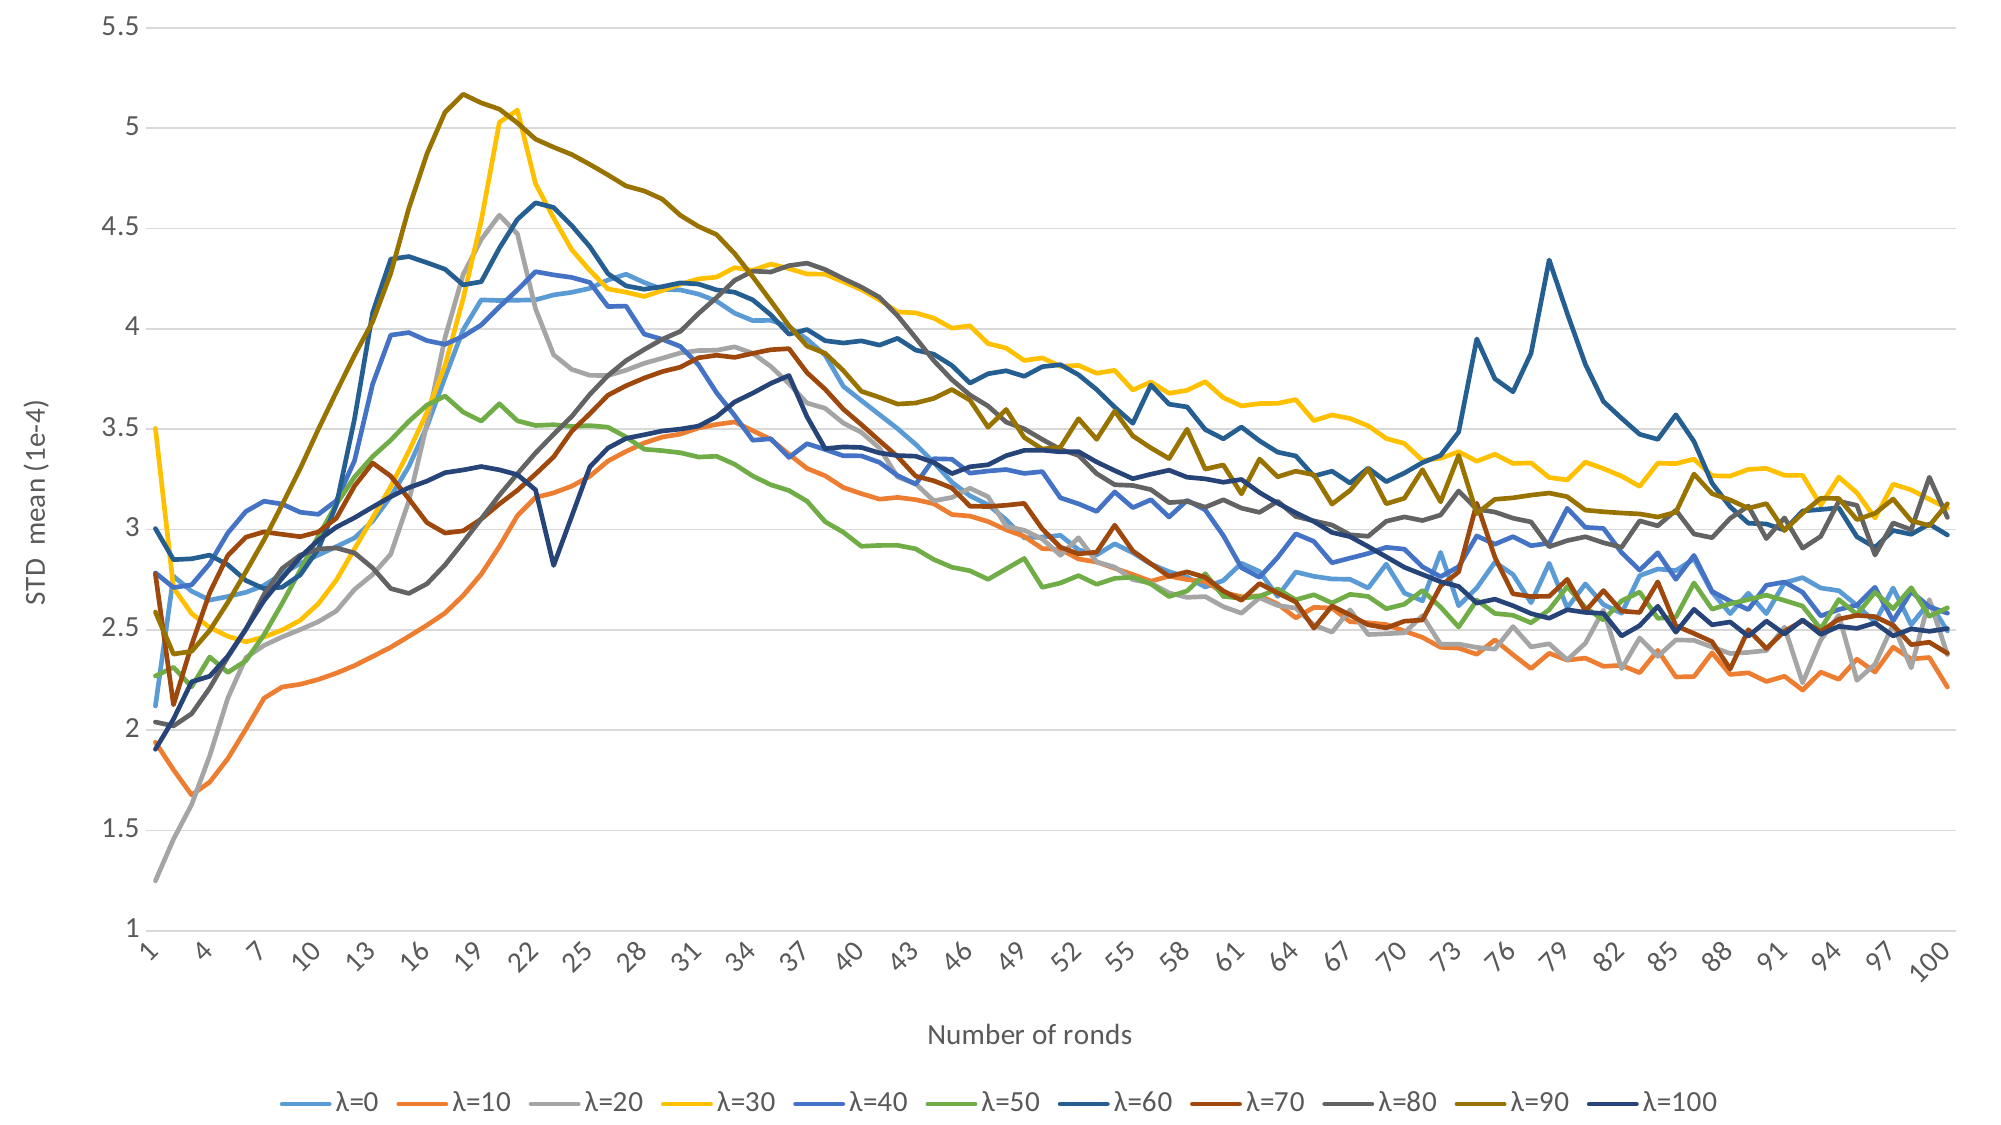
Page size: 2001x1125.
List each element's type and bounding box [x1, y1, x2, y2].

chart [0, 0, 2000, 1125]
